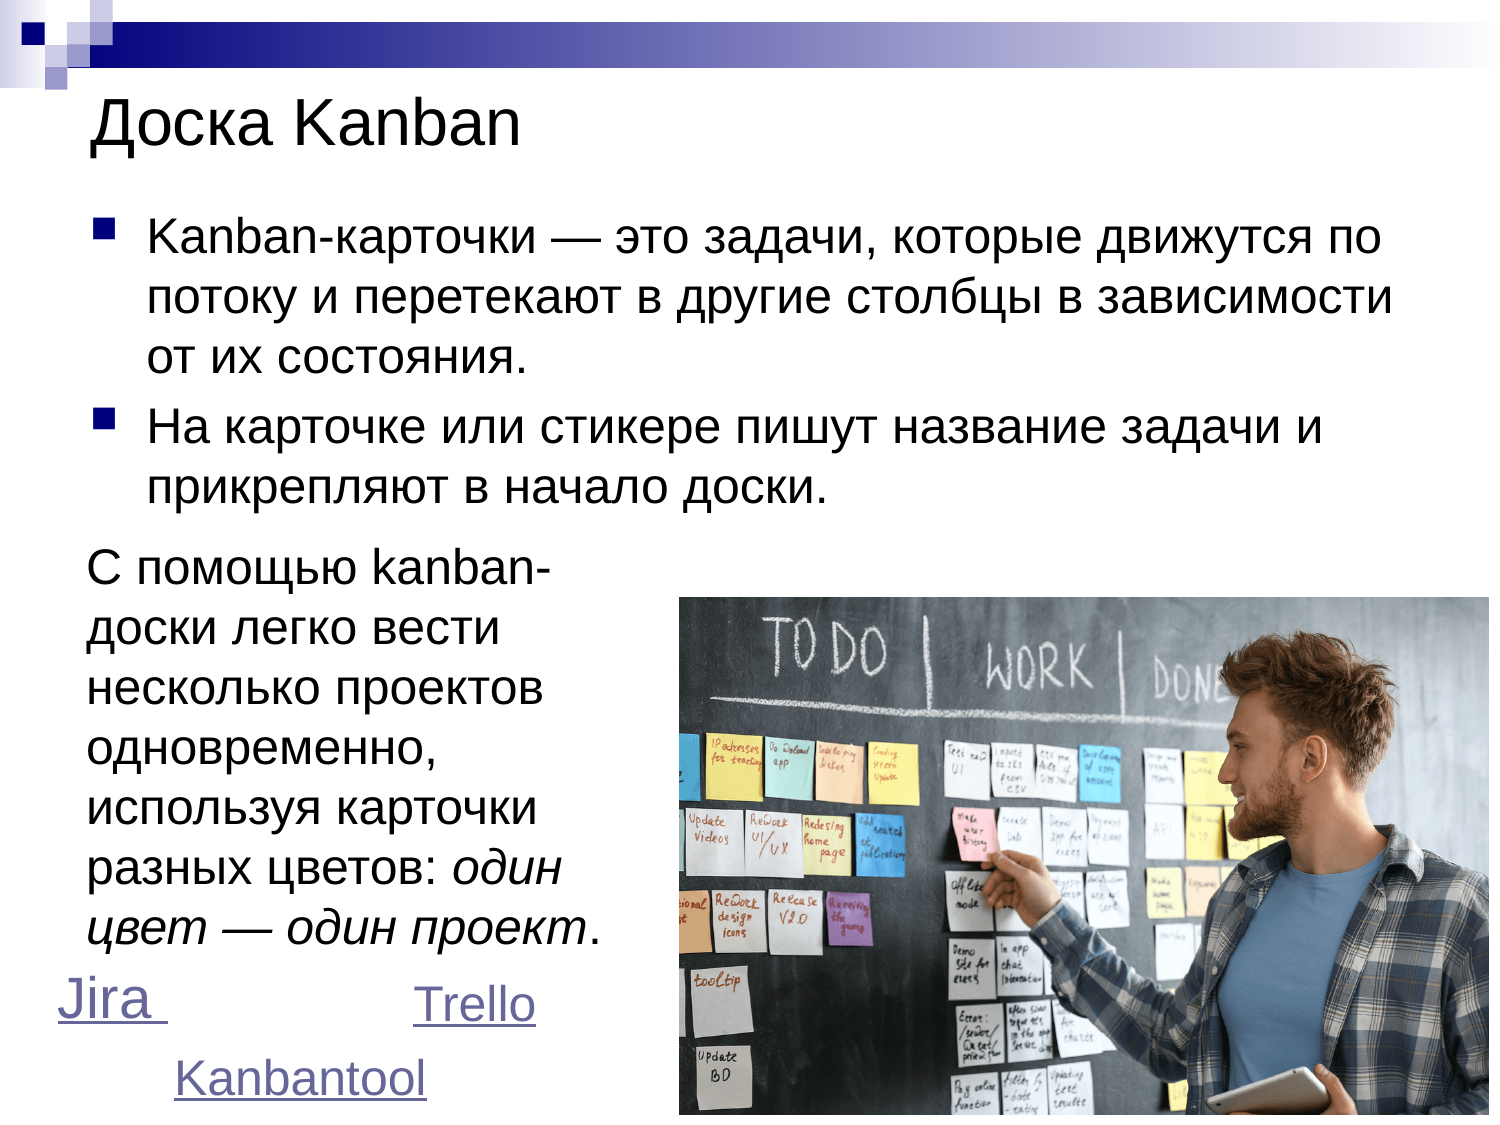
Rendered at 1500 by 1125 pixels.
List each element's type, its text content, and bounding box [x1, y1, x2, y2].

picture [678, 597, 1489, 1115]
text_box Jira [42, 952, 207, 1038]
text_box Kanbantool [159, 1038, 468, 1113]
list Kanban-карточки ― это задачи, которые движутся по потоку и перетекают в другие столбцы в зависимости от их состояния. На карточке или стикере пишут название задачи и прикрепляют в начало доски. [75, 196, 1471, 563]
title Доска Kanban [75, 75, 1425, 163]
text_box Trello [398, 964, 597, 1039]
text_box C помощью kanban-доски легко вести несколько проектов одновременно, используя карточки разных цветов: один цвет ― один проект. [71, 527, 652, 962]
